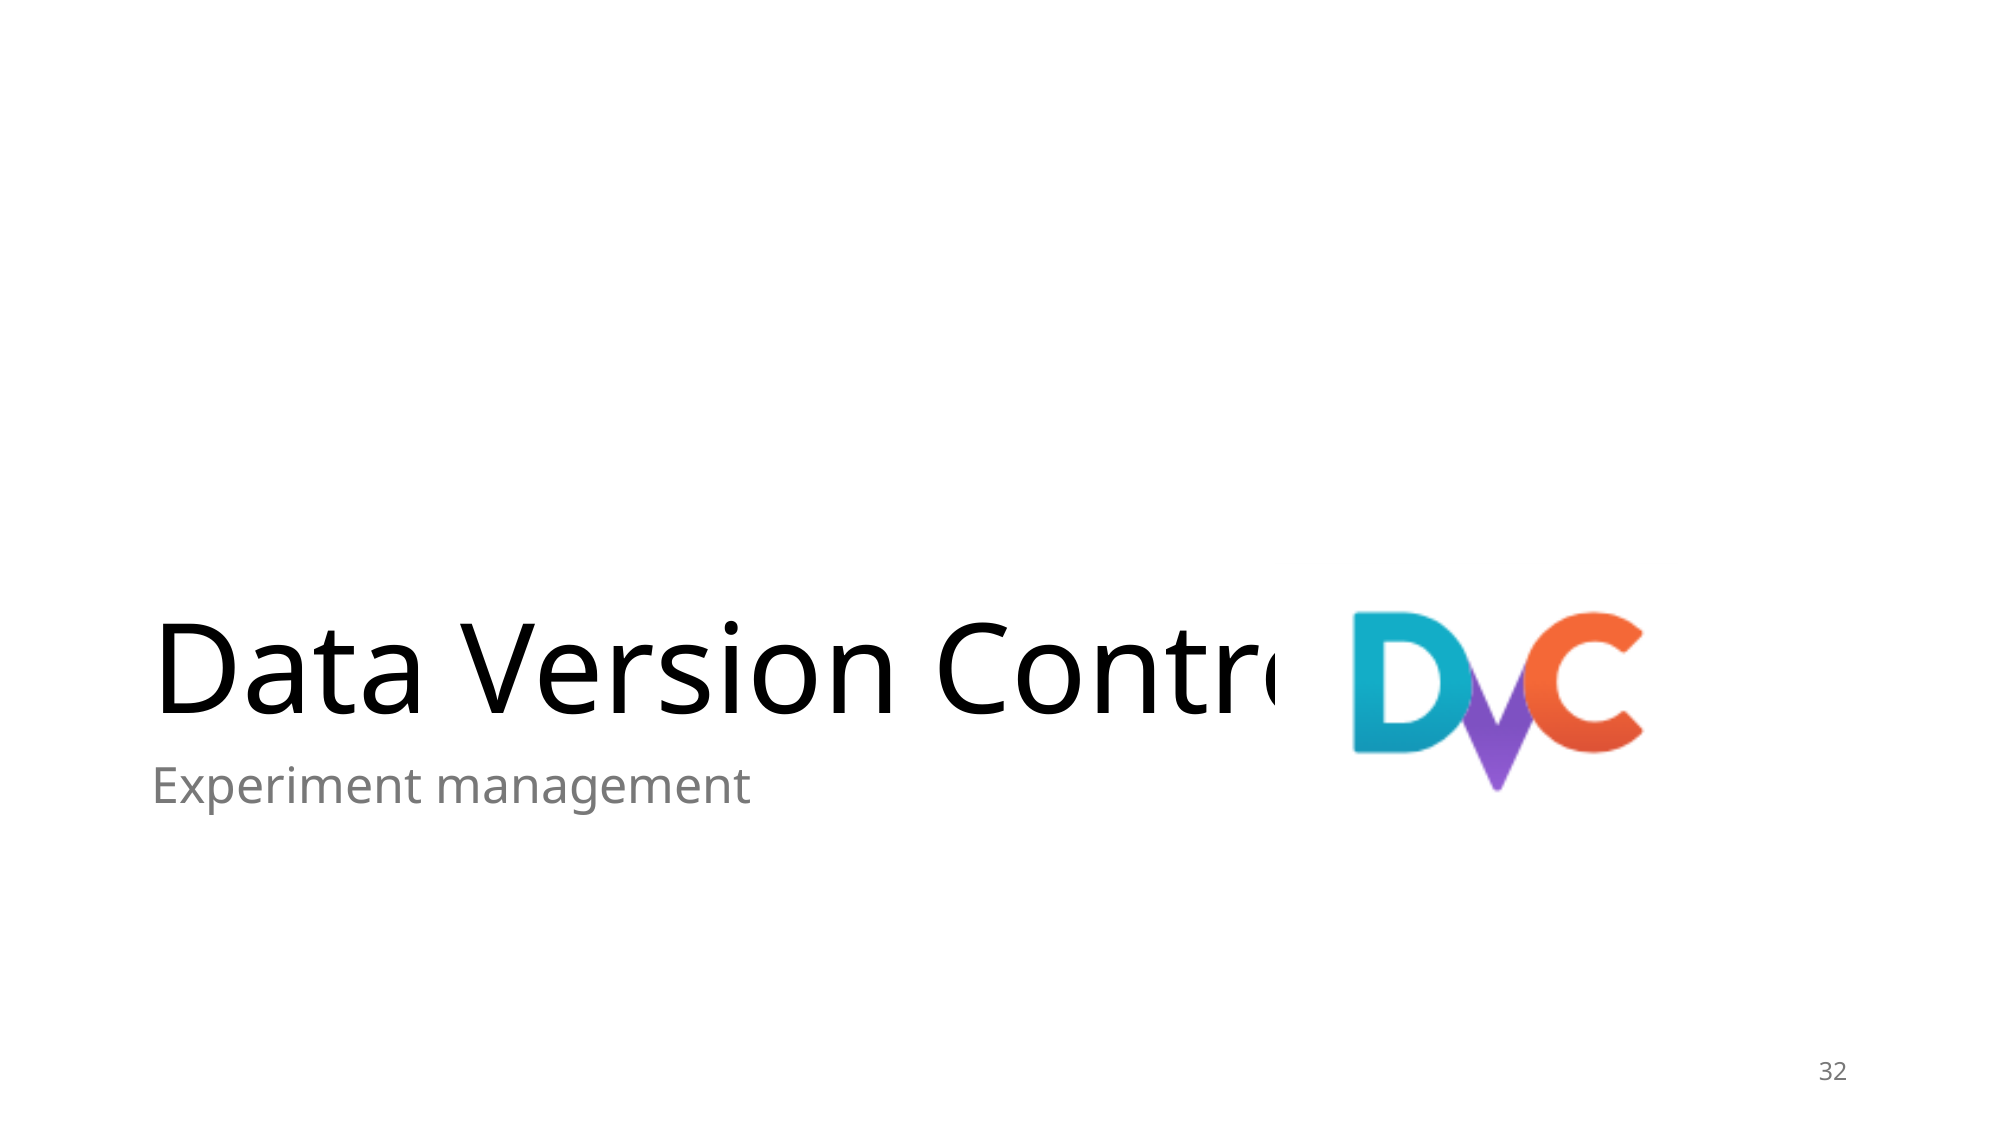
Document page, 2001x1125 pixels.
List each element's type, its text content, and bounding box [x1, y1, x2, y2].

slide_number 32 [1412, 1042, 1863, 1103]
title Data Version Control [136, 280, 1862, 749]
picture [1274, 561, 1678, 814]
list Experiment management [136, 752, 1862, 999]
